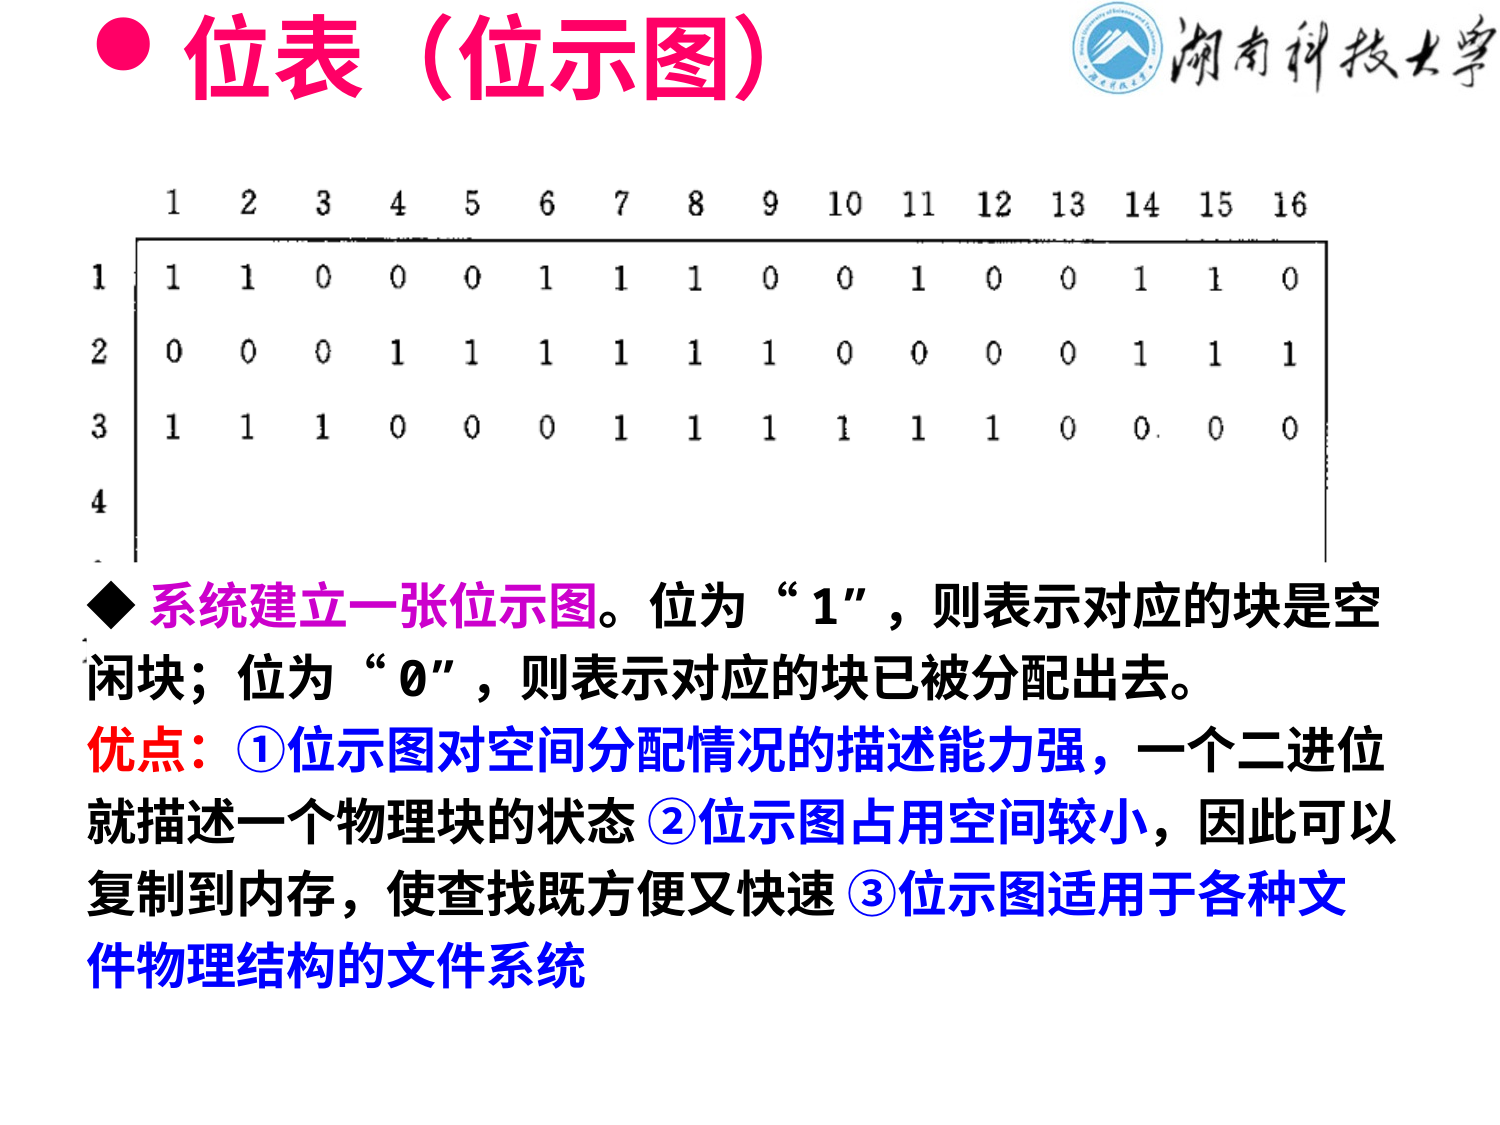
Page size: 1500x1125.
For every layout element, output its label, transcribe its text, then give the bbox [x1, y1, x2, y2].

title 位表（位示图） [74, 0, 1426, 112]
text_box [74, 172, 1336, 701]
picture [1426, 0, 1500, 97]
text_box ◆系统建立一张位示图。位为“1”，则表示对应的块是空闲块；位为“0”，则表示对应的块已被分配出去。 优点：①位示图对空间分配情况的描述能力强，一个二进位就描述一个物理块的状态 ②位示图占用空间较小，因此可以复制到内存，使查找既方便又快速 ③位示图适用于各种文件物理结构的文件系统 [86, 562, 1398, 995]
